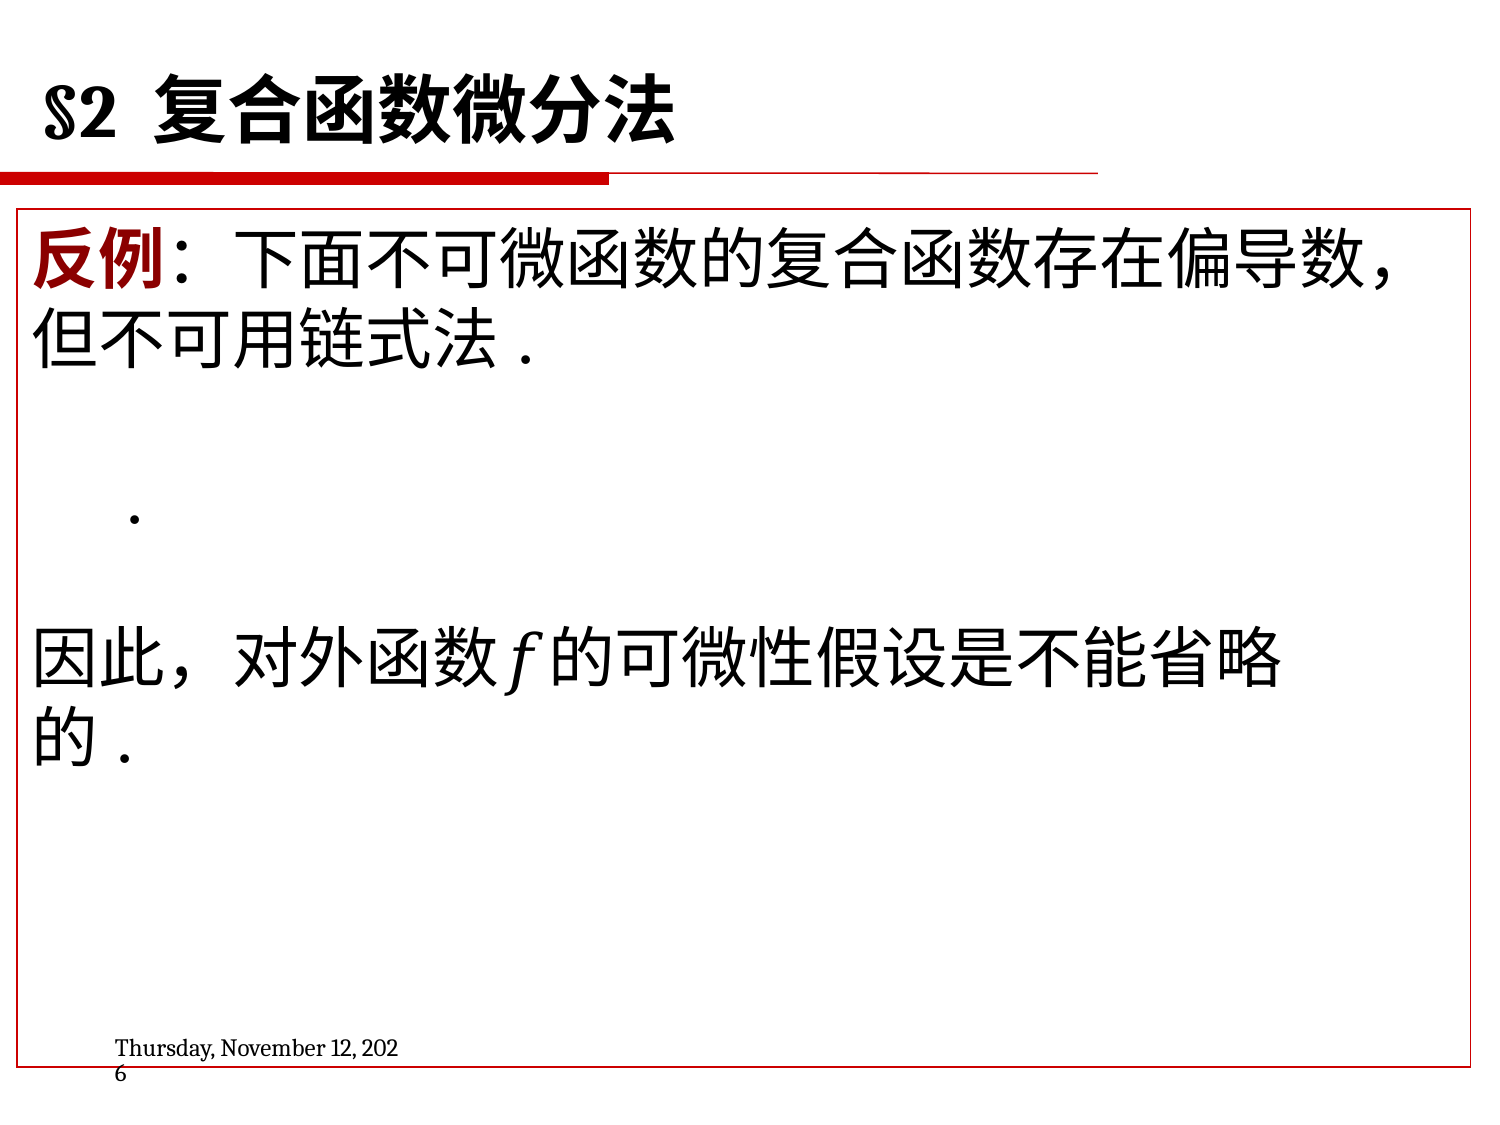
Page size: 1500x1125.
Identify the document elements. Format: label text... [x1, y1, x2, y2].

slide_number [99, 1024, 425, 1103]
text_box §2 复合函数微分法 [25, 19, 693, 160]
